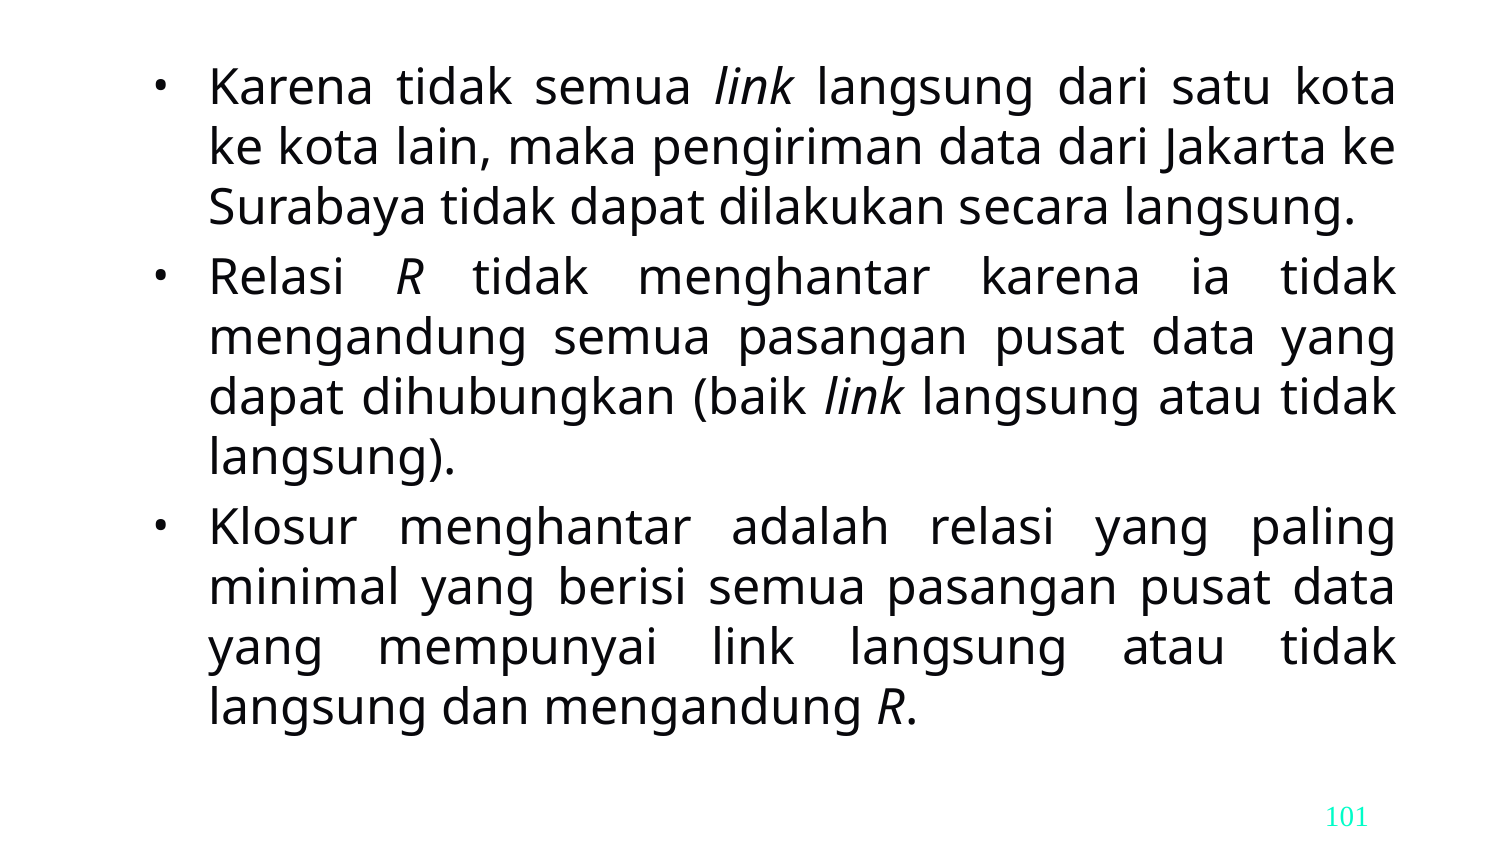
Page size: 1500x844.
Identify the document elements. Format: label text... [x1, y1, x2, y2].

text_box 101 [1071, 783, 1385, 840]
list Karena tidak semua link langsung dari satu kota ke kota lain, maka pengiriman data dari Jakarta ke Surabaya tidak dapat dilakukan secara langsung. Relasi R tidak menghantar karena ia tidak mengandung semua pasangan pusat data yang dapat dihubungkan (baik link langsung atau tidak langsung). Klosur menghantar adalah relasi yang paling minimal yang berisi semua pasangan pusat data yang mempunyai link langsung atau tidak langsung dan mengandung R. [137, 46, 1413, 741]
